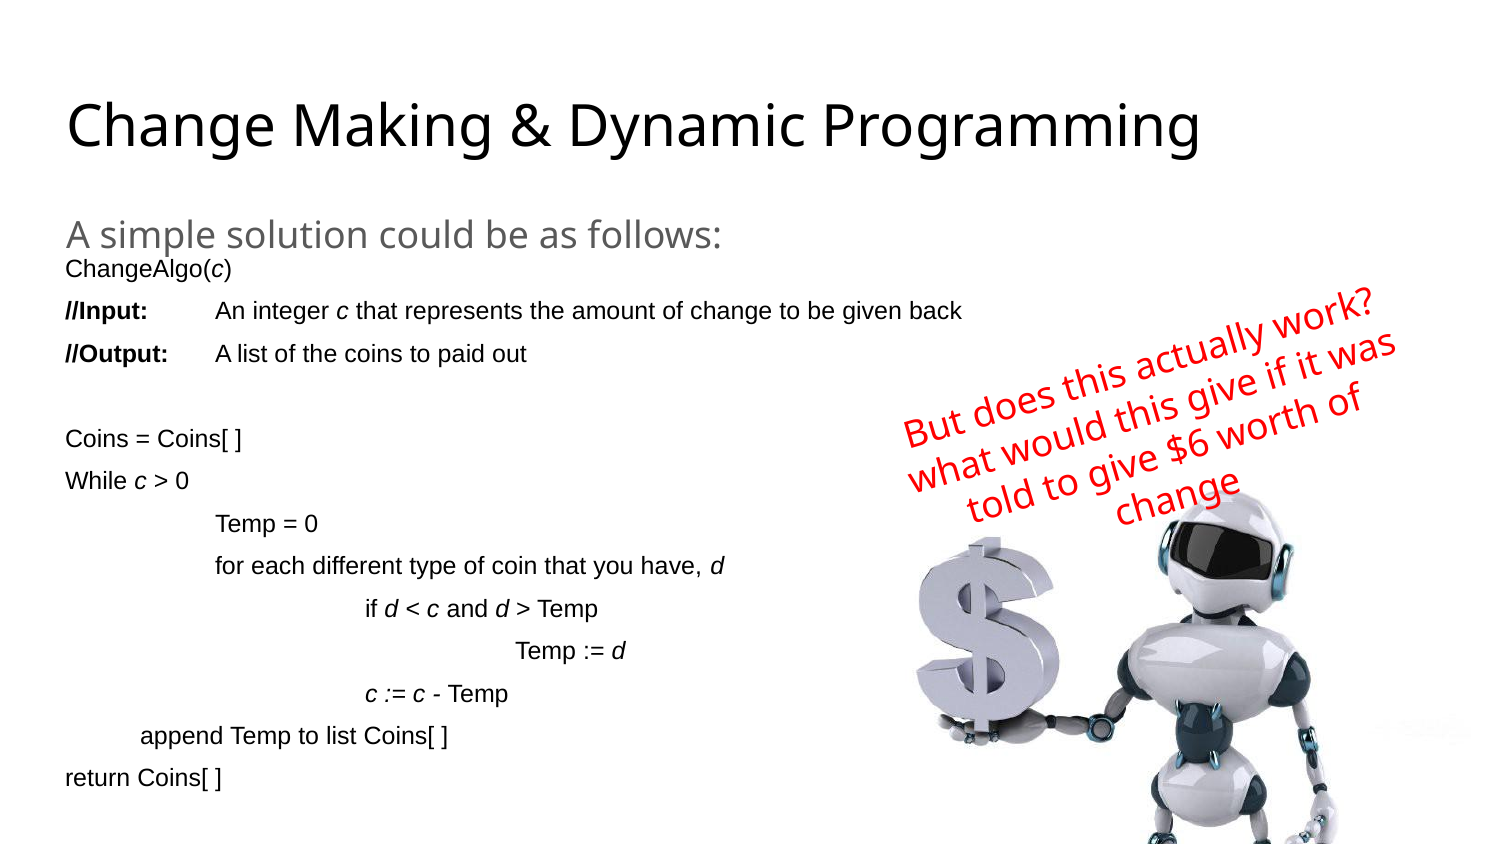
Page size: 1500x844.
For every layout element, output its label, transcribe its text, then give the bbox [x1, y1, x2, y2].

text_box But does this actually work? what would this give if it was told to give $6 worth of change [867, 252, 1454, 474]
title Change Making & Dynamic Programming [51, 72, 1449, 167]
text_box ChangeAlgo(c) //Input: An integer c that represents the amount of change to be given back //Output: A list of the coins to paid out Coins = Coins[ ] While c > 0 Temp = 0 for each different type of coin that you have, d if d < c and d > Temp Temp := d c := c - Temp append Temp to list Coins[ ] return Coins[ ] [49, 237, 1400, 808]
list A simple solution could be as follows: [51, 189, 1449, 453]
picture [816, 476, 1500, 844]
